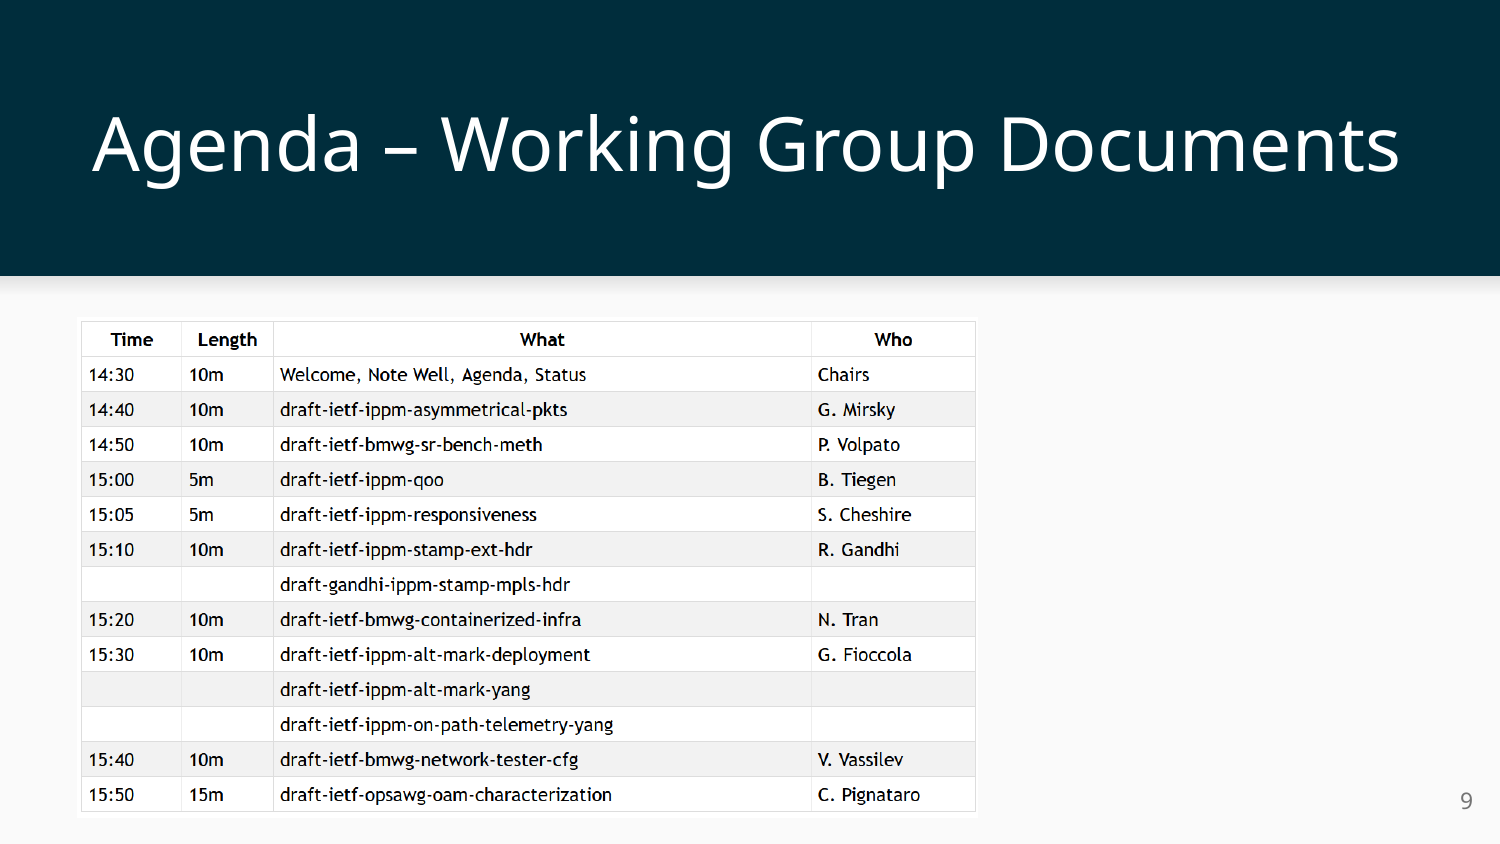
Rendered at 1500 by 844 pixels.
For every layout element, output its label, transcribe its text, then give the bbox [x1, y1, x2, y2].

picture [77, 317, 979, 818]
title Agenda – Working Group Documents [77, 35, 1427, 248]
slide_number 9 [1432, 775, 1489, 830]
